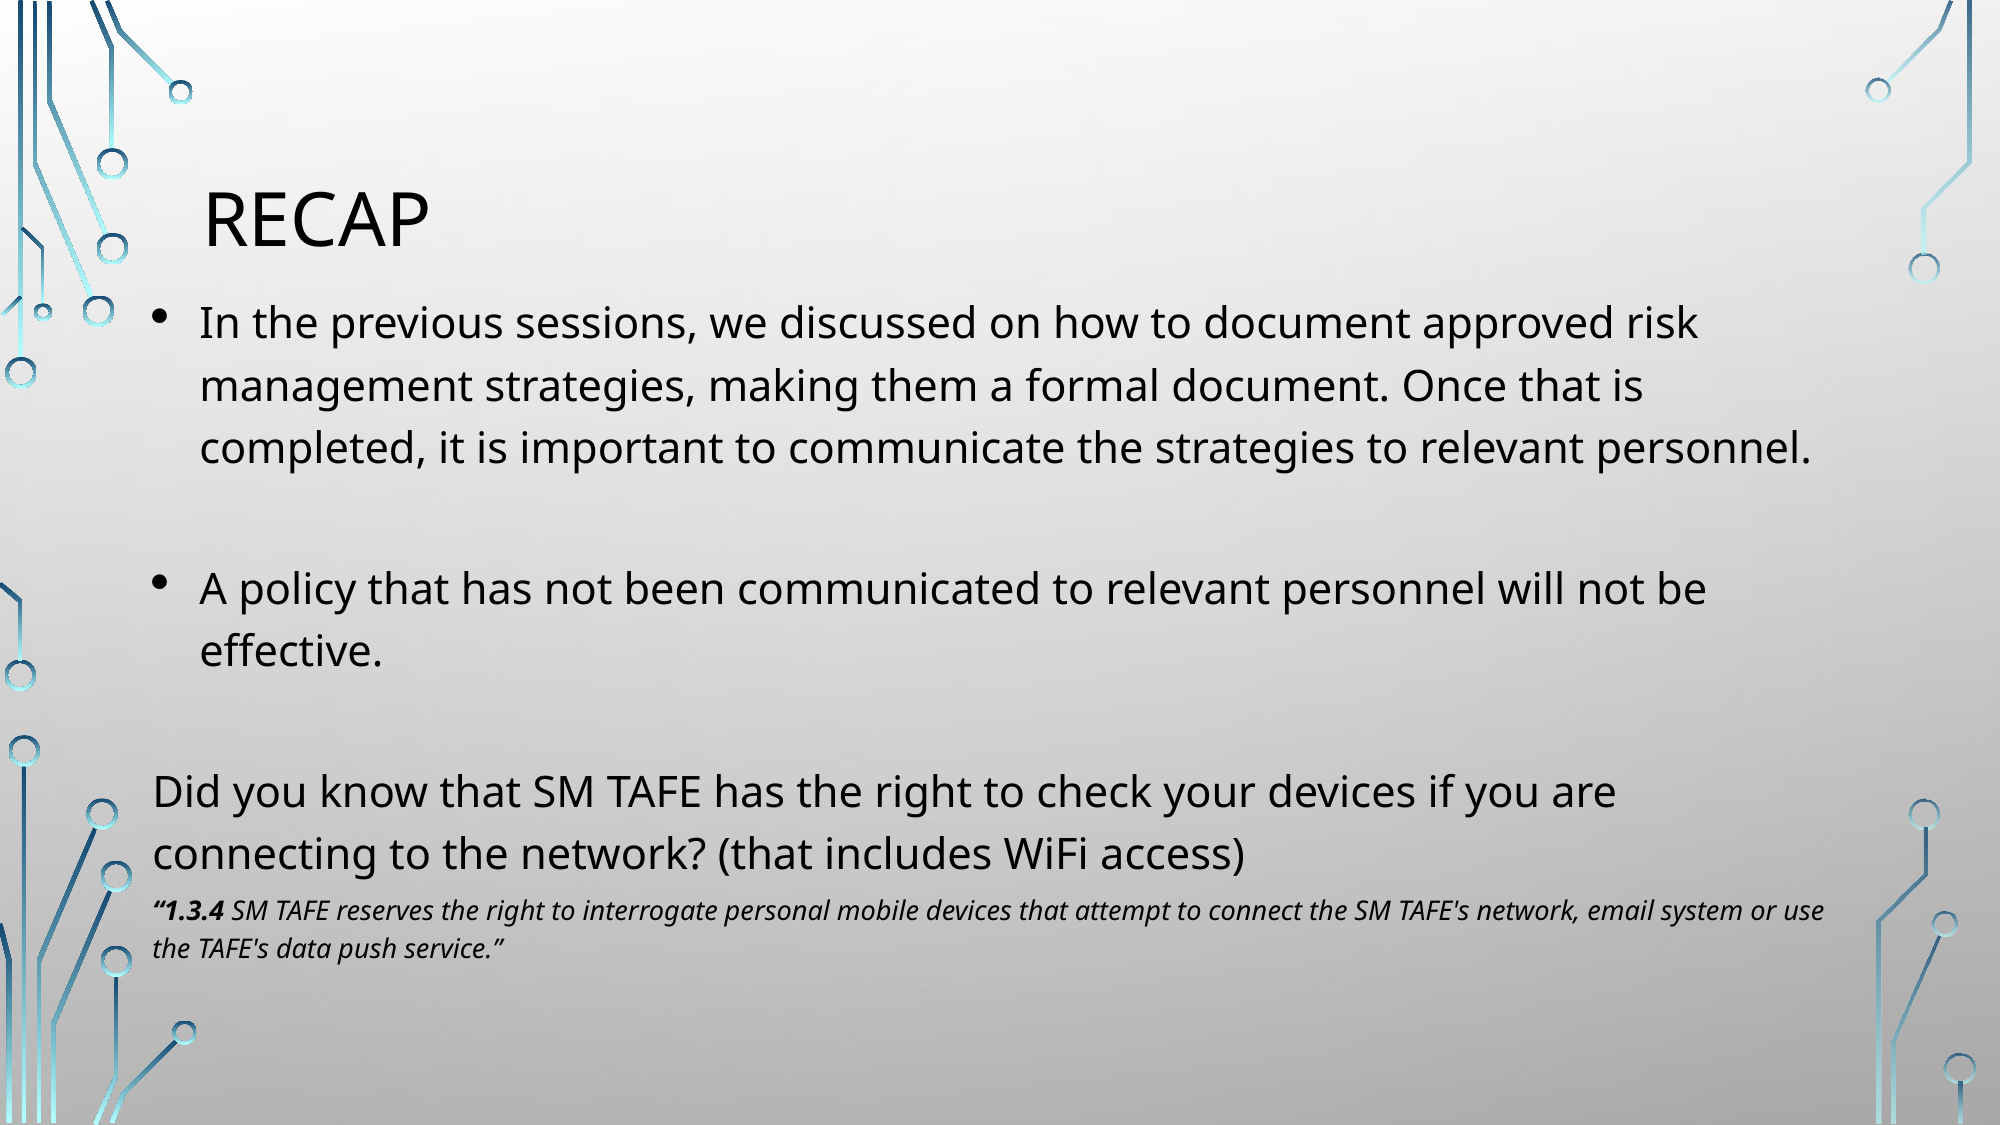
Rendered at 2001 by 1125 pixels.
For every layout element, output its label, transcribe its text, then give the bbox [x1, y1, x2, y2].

list In the previous sessions, we discussed on how to document approved risk management strategies, making them a formal document. Once that is completed, it is important to communicate the strategies to relevant personnel. A policy that has not been communicated to relevant personnel will not be effective. Did you know that SM TAFE has the right to check your devices if you are connecting to the network? (that includes WiFi access) “1.3.4 SM TAFE reserves the right to interrogate personal mobile devices that attempt to connect the SM TAFE's network, email system or use the TAFE's data push service.” [137, 277, 1863, 1016]
title Recap [187, 101, 1813, 277]
